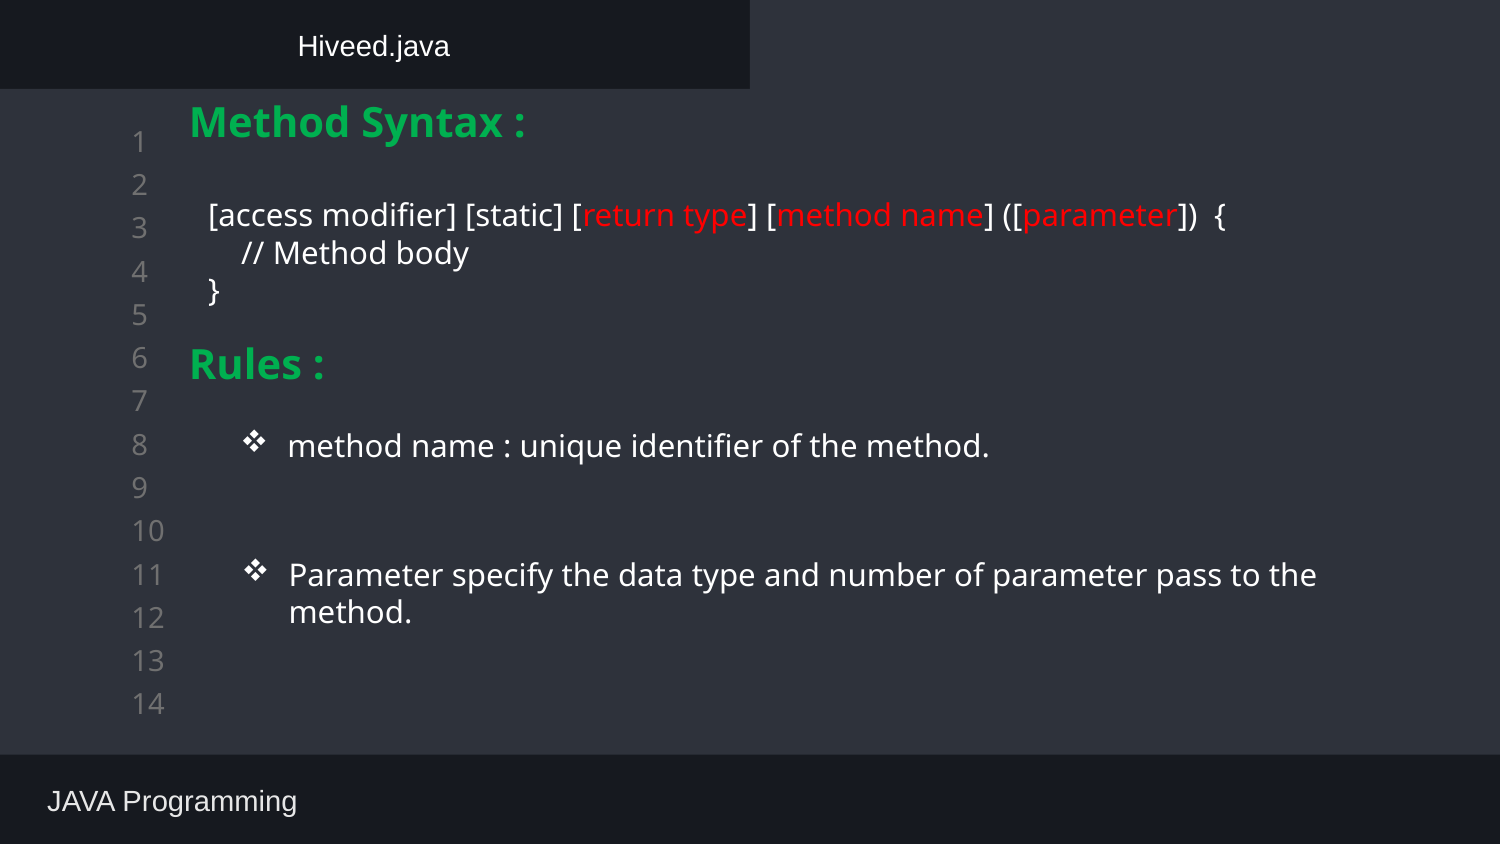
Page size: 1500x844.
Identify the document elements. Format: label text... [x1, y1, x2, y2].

text_box JAVA Programming [23, 770, 822, 829]
text_box Parameter specify the data type and number of parameter pass to the method. [226, 547, 1346, 638]
text_box Method Syntax : [174, 88, 1326, 154]
text_box Hiveed.java [0, 15, 749, 74]
text_box [access modifier] [static] [return type] [method name] ([parameter]) { // Method body } [193, 188, 1485, 316]
text_box method name : unique identifier of the method. [225, 418, 1345, 471]
text_box Rules : [174, 330, 1326, 395]
